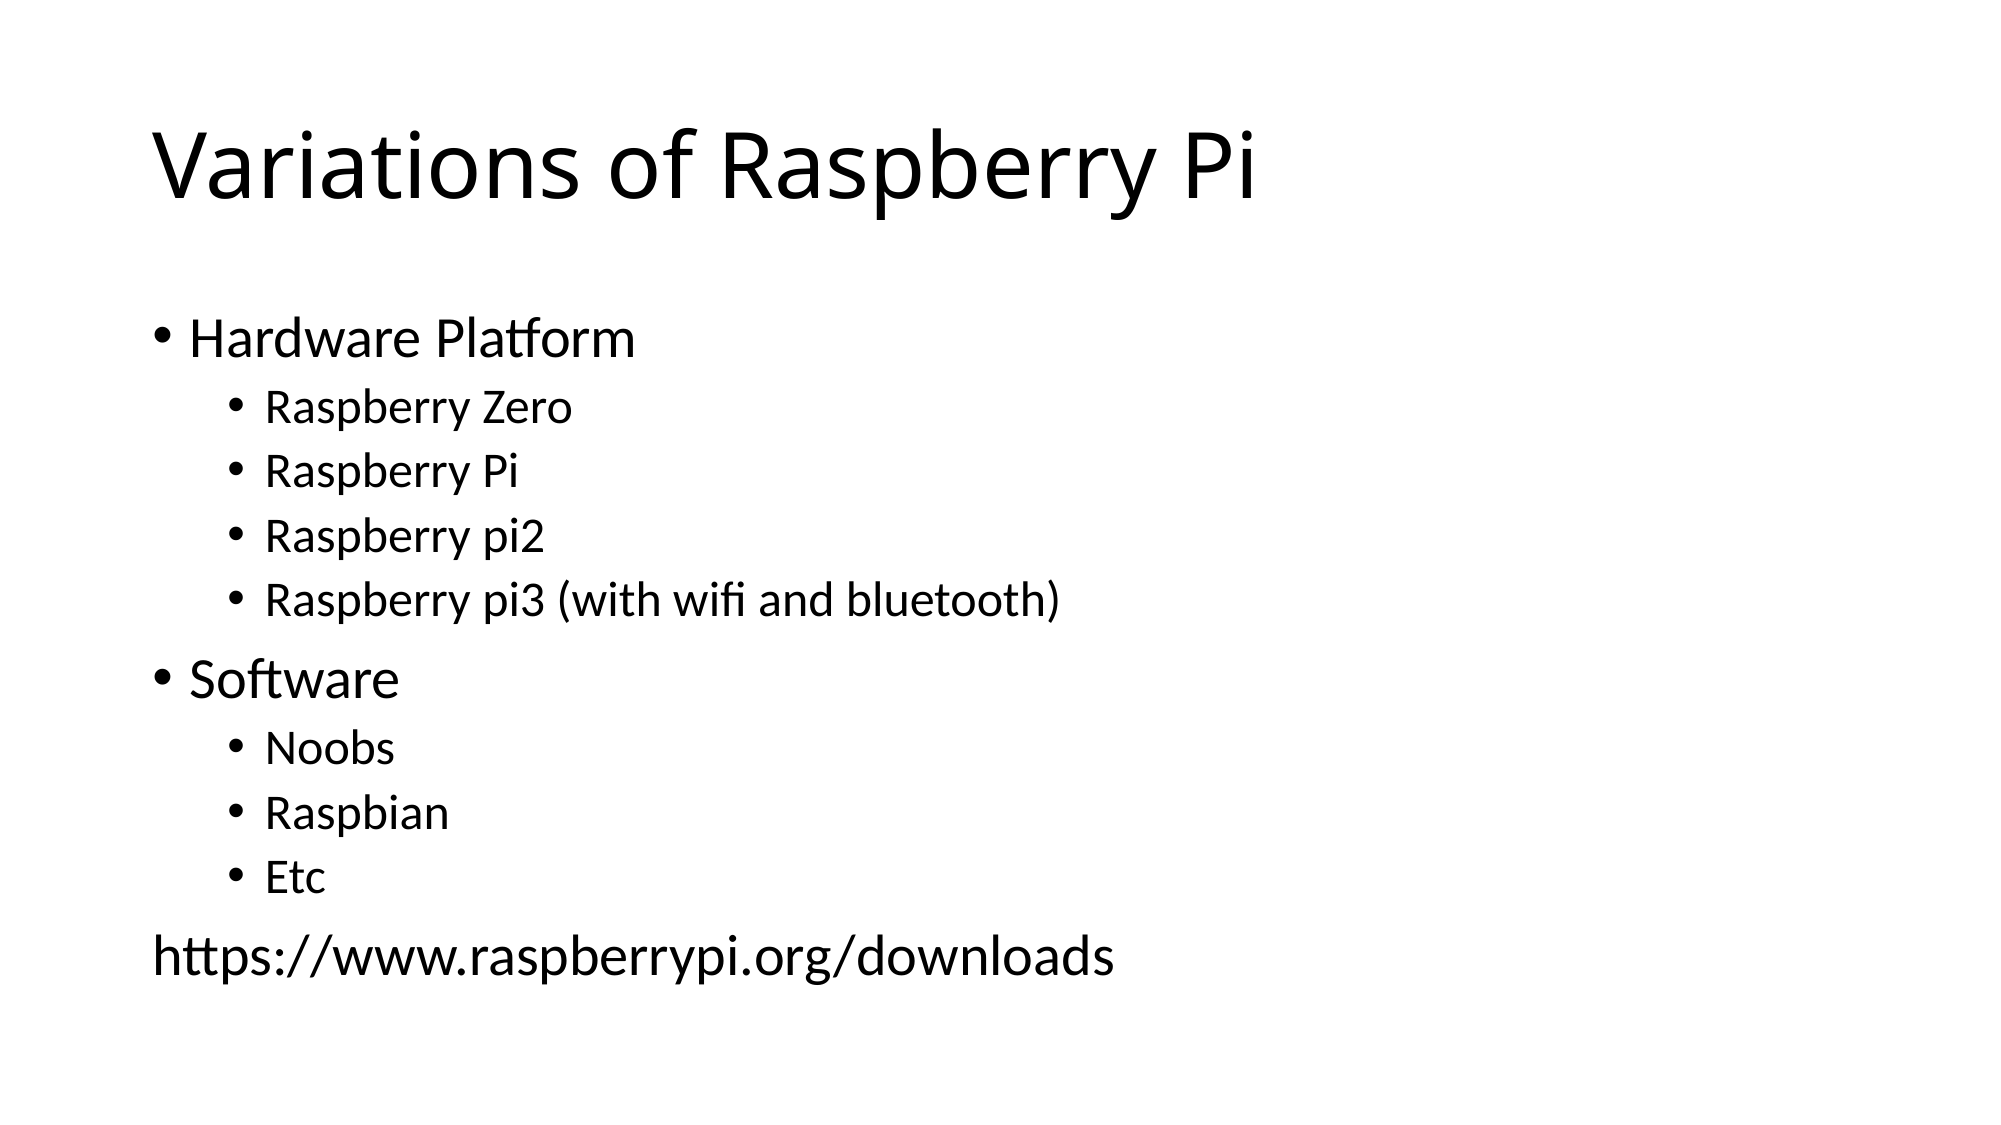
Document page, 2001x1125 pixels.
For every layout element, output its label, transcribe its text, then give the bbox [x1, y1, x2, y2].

list Hardware Platform Raspberry Zero Raspberry Pi Raspberry pi2 Raspberry pi3 (with wifi and bluetooth) Software Noobs Raspbian Etc https://www.raspberrypi.org/downloads [137, 299, 1863, 1014]
title Variations of Raspberry Pi [137, 59, 1863, 278]
